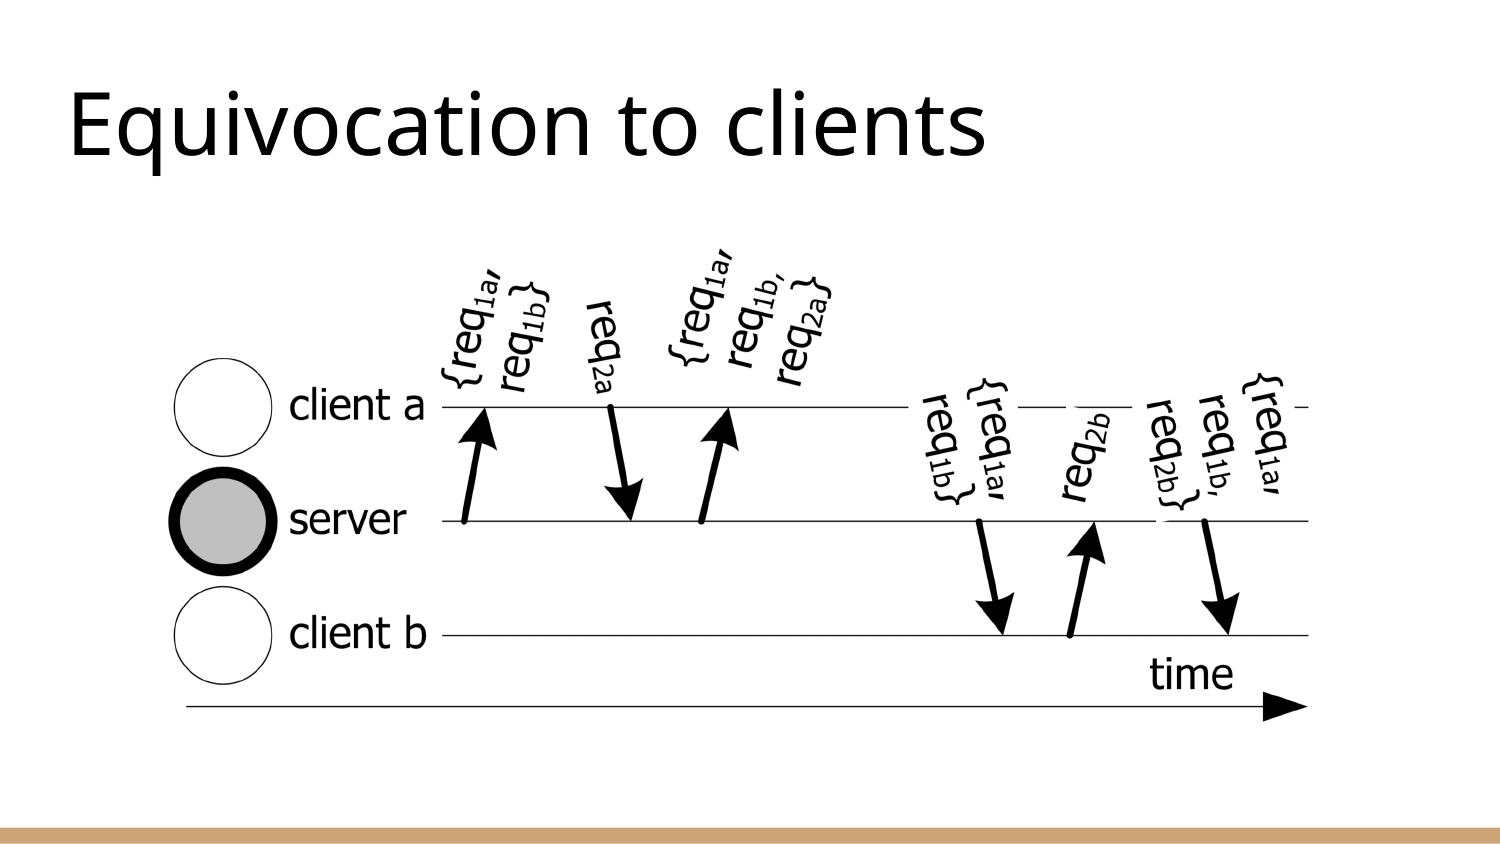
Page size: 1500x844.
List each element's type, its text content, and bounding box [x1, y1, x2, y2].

title Equivocation to clients [51, 51, 1449, 189]
picture [147, 227, 1353, 754]
